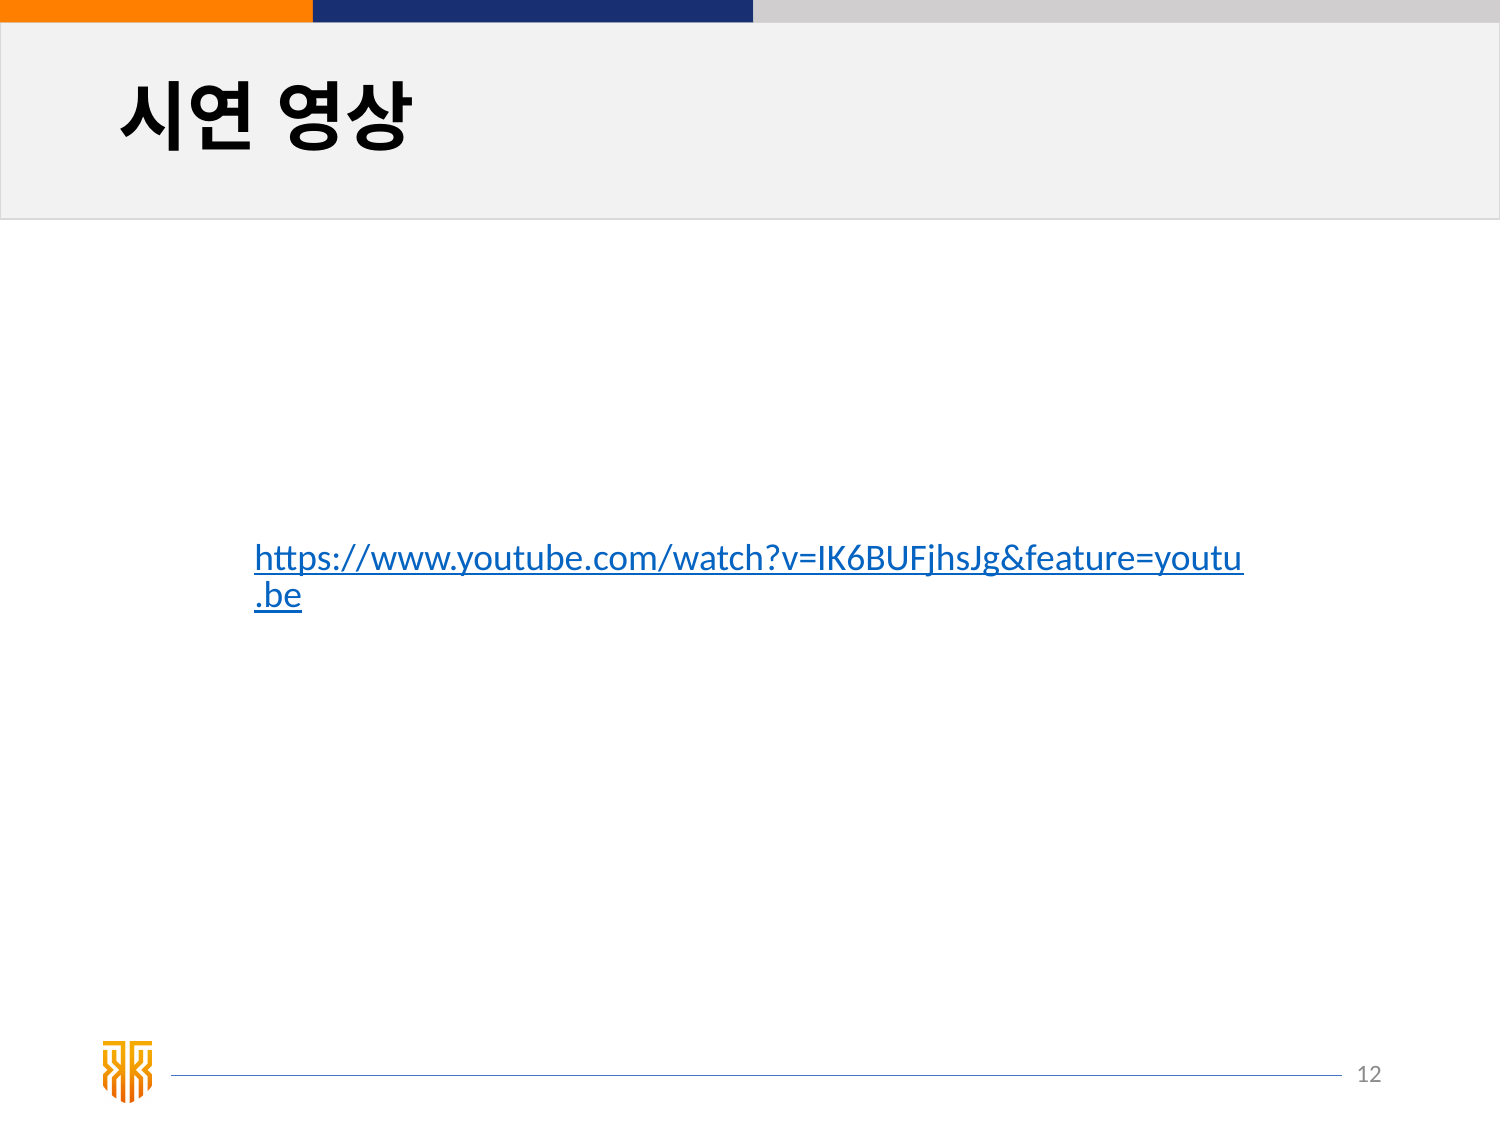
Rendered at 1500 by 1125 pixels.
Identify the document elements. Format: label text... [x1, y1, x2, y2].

title 시연 영상 [103, 59, 1397, 182]
text_box https://www.youtube.com/watch?v=IK6BUFjhsJg&feature=youtu.be [239, 525, 1261, 586]
picture [103, 1041, 152, 1103]
slide_number 11 [1059, 1042, 1397, 1103]
